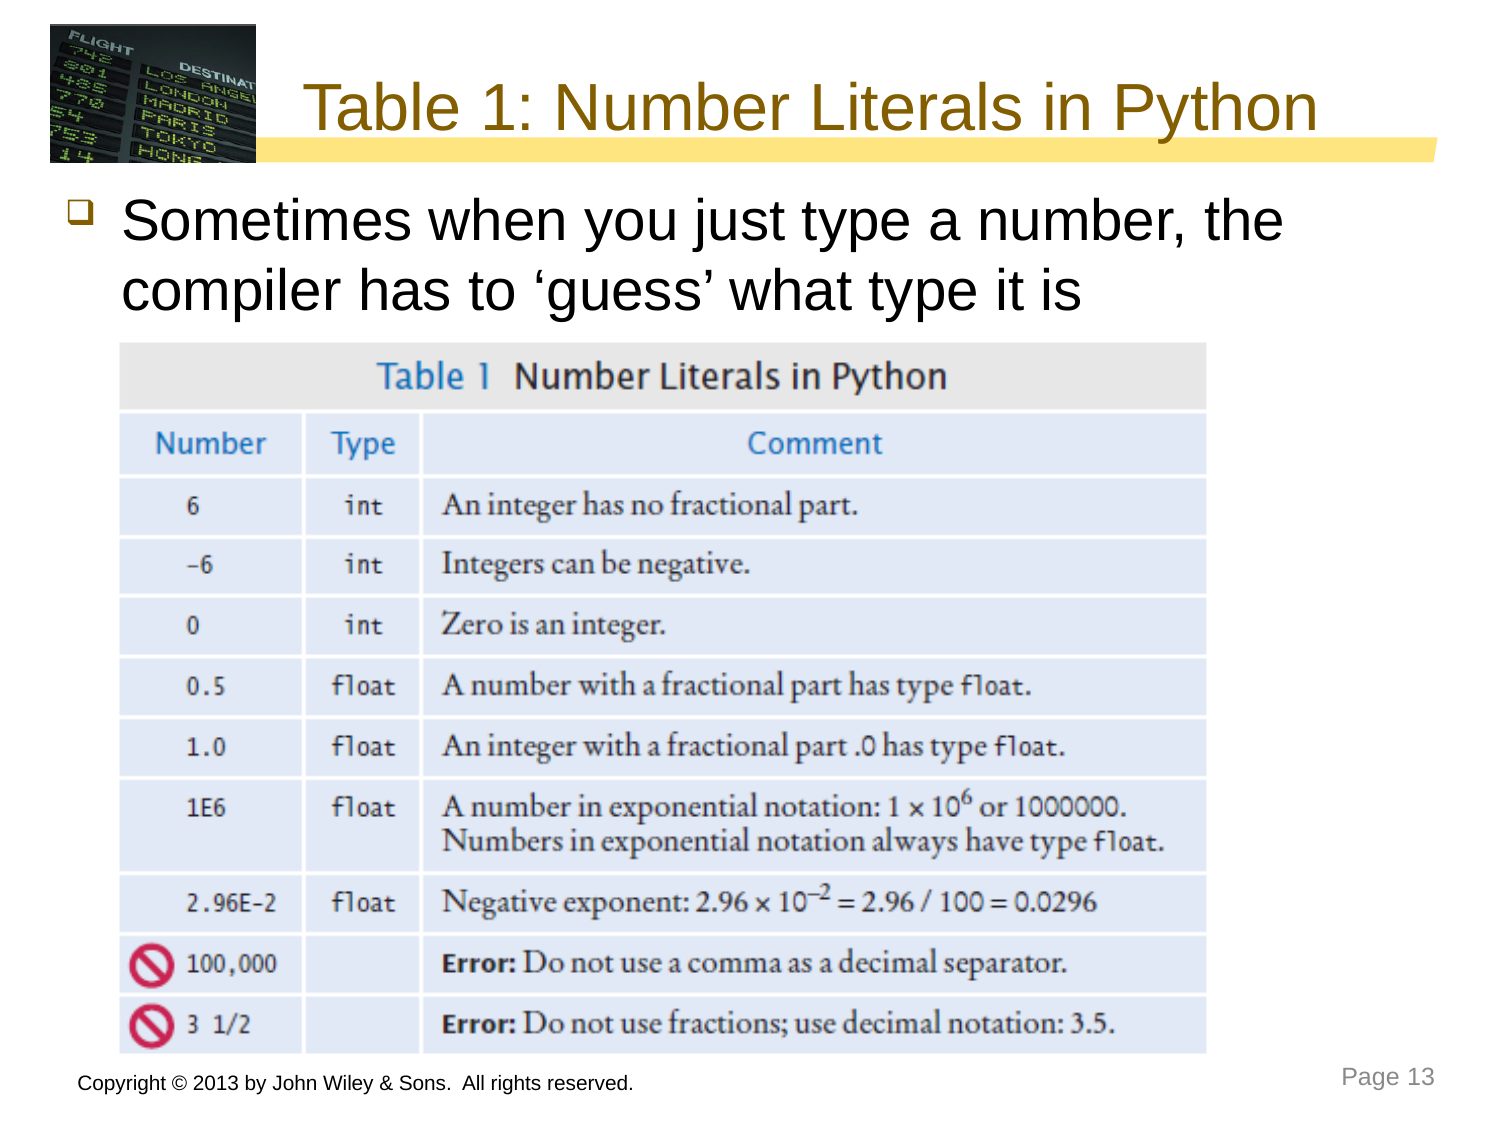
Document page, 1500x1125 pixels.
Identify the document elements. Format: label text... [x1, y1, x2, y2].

picture [112, 337, 1213, 1058]
title Table 1: Number Literals in Python [287, 44, 1451, 163]
list Sometimes when you just type a number, the compiler has to ‘guess’ what type it is [49, 174, 1463, 1013]
footer Copyright © 2013 by John Wiley & Sons. All rights reserved. [62, 1037, 726, 1104]
picture [50, 24, 256, 163]
slide_number Page 13 [1187, 1050, 1450, 1100]
